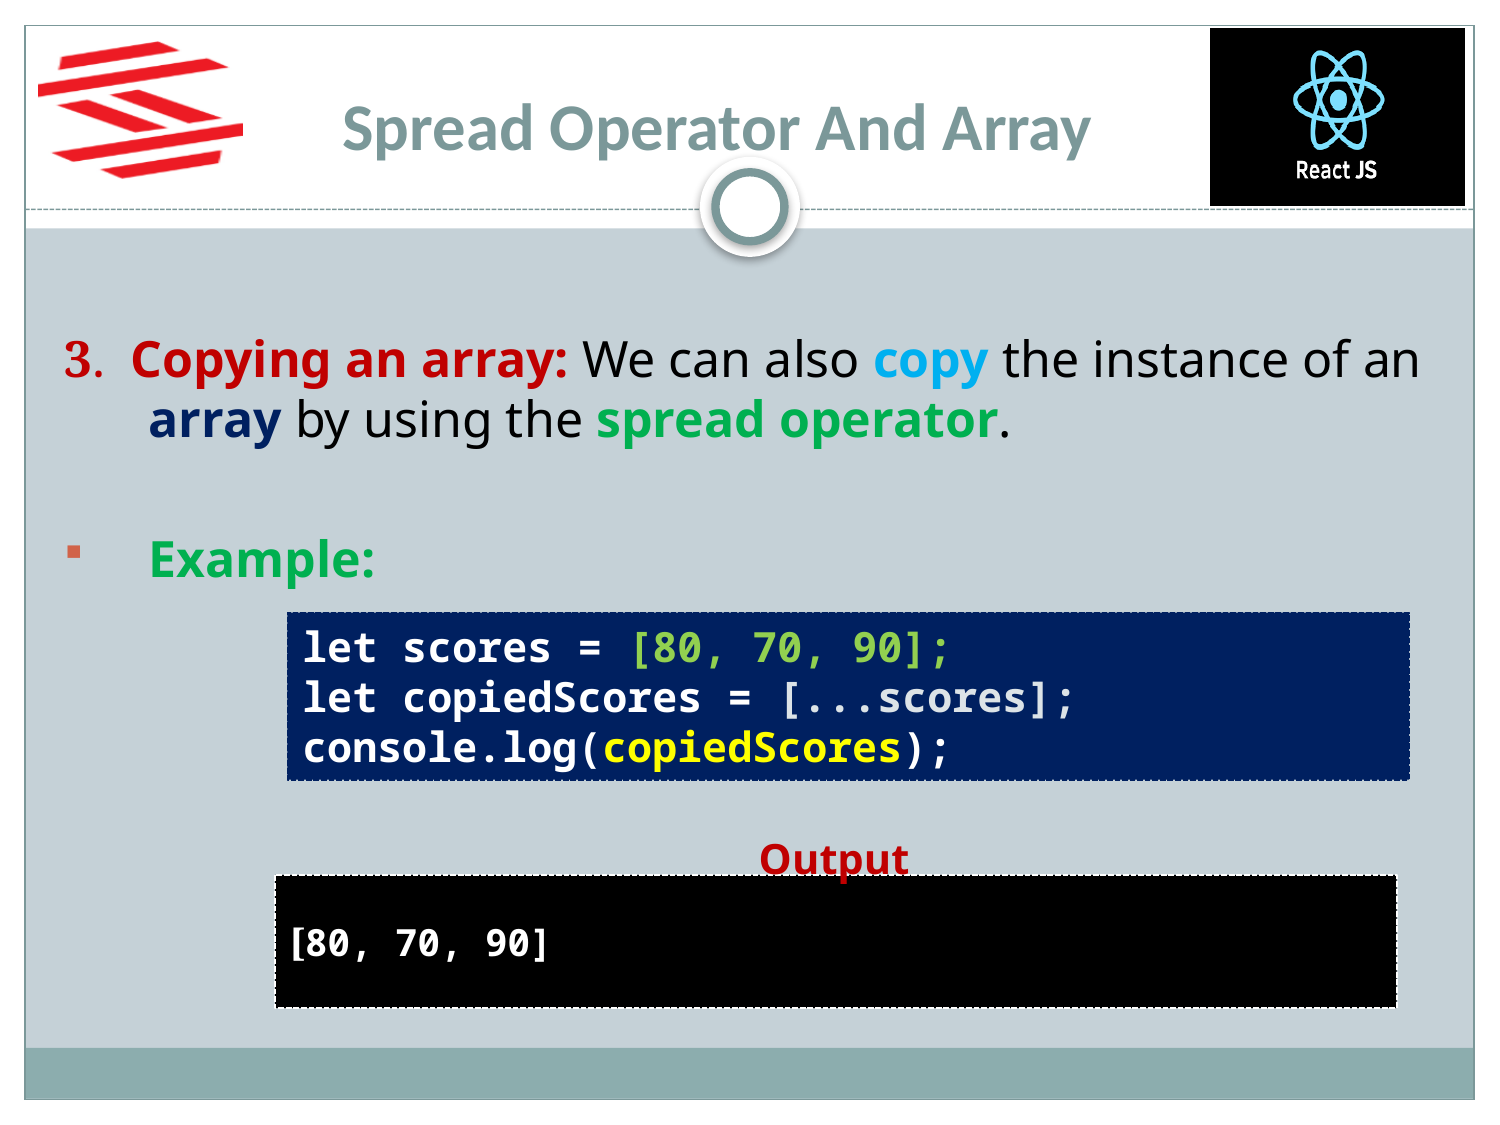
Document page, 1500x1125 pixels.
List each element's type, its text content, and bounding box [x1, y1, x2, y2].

list 3. Copying an array: We can also copy the instance of an array by using the spread operator. Example: [49, 250, 1445, 1047]
text_box [80, 70, 90] [274, 874, 1398, 1009]
title Spread Operator And Array [248, 46, 1203, 172]
text_box let scores = [80, 70, 90]; let copiedScores = [...scores]; console.log(copiedScores); [287, 612, 1410, 781]
title Spread Operator And Array [17, 46, 31, 172]
picture [1210, 28, 1466, 206]
text_box Output [743, 825, 925, 890]
picture [37, 40, 243, 185]
